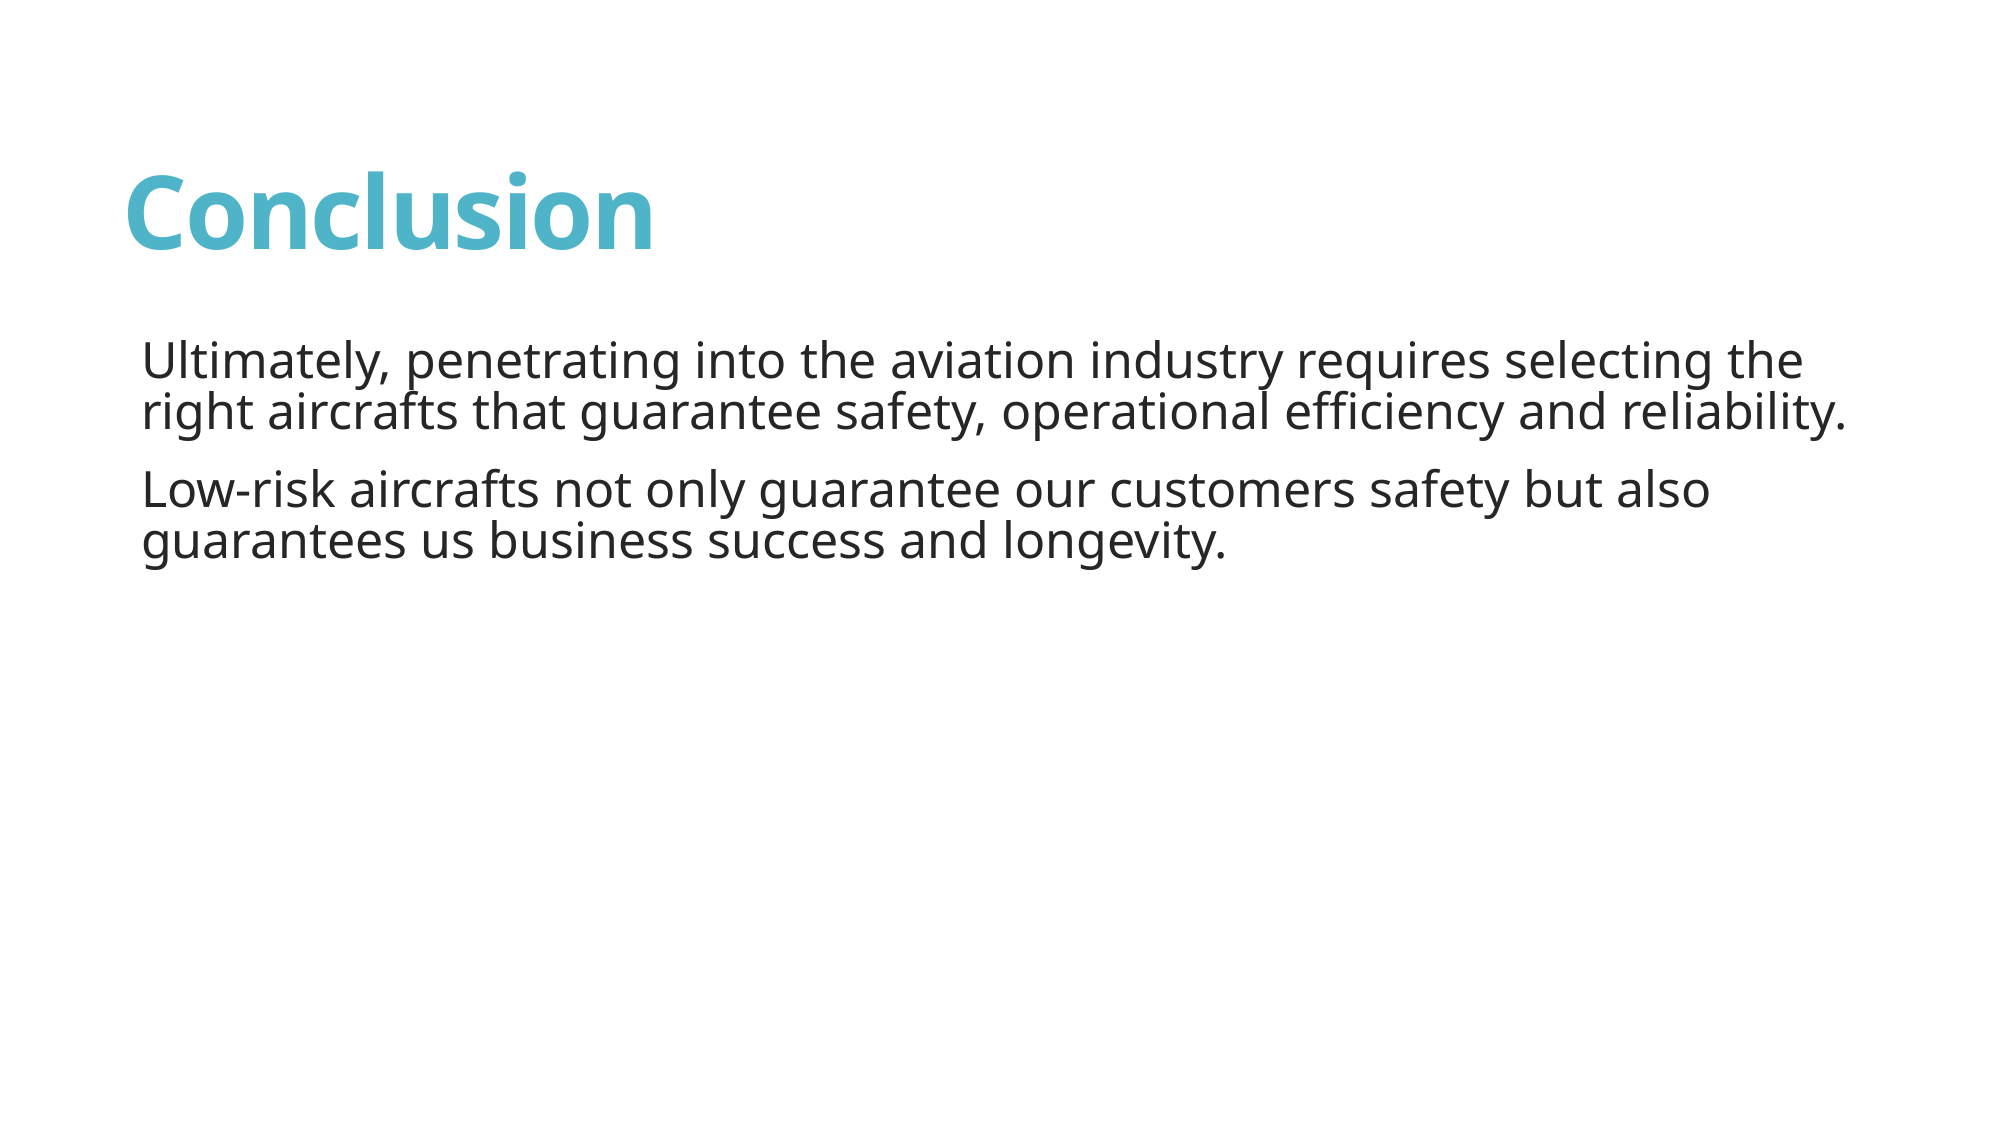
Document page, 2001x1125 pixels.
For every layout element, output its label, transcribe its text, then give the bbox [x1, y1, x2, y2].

list Ultimately, penetrating into the aviation industry requires selecting the right aircrafts that guarantee safety, operational efficiency and reliability. Low-risk aircrafts not only guarantee our customers safety but also guarantees us business success and longevity. [111, 329, 1876, 948]
title Conclusion [107, 81, 1875, 354]
